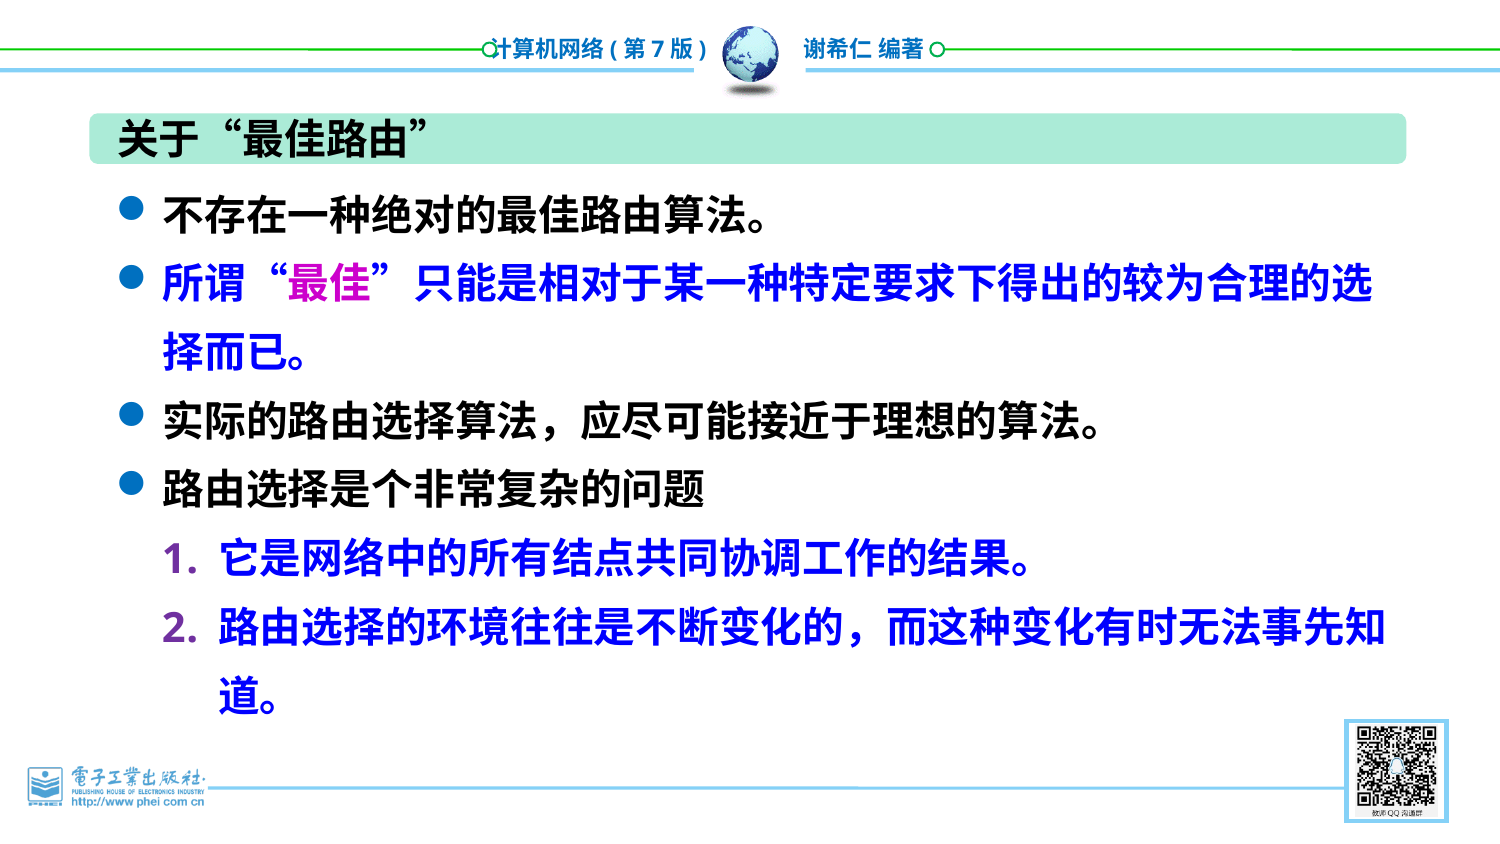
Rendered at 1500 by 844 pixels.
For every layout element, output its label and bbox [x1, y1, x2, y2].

picture [23, 764, 208, 809]
picture [1355, 724, 1438, 817]
text_box [89, 105, 1407, 727]
picture [720, 24, 780, 100]
